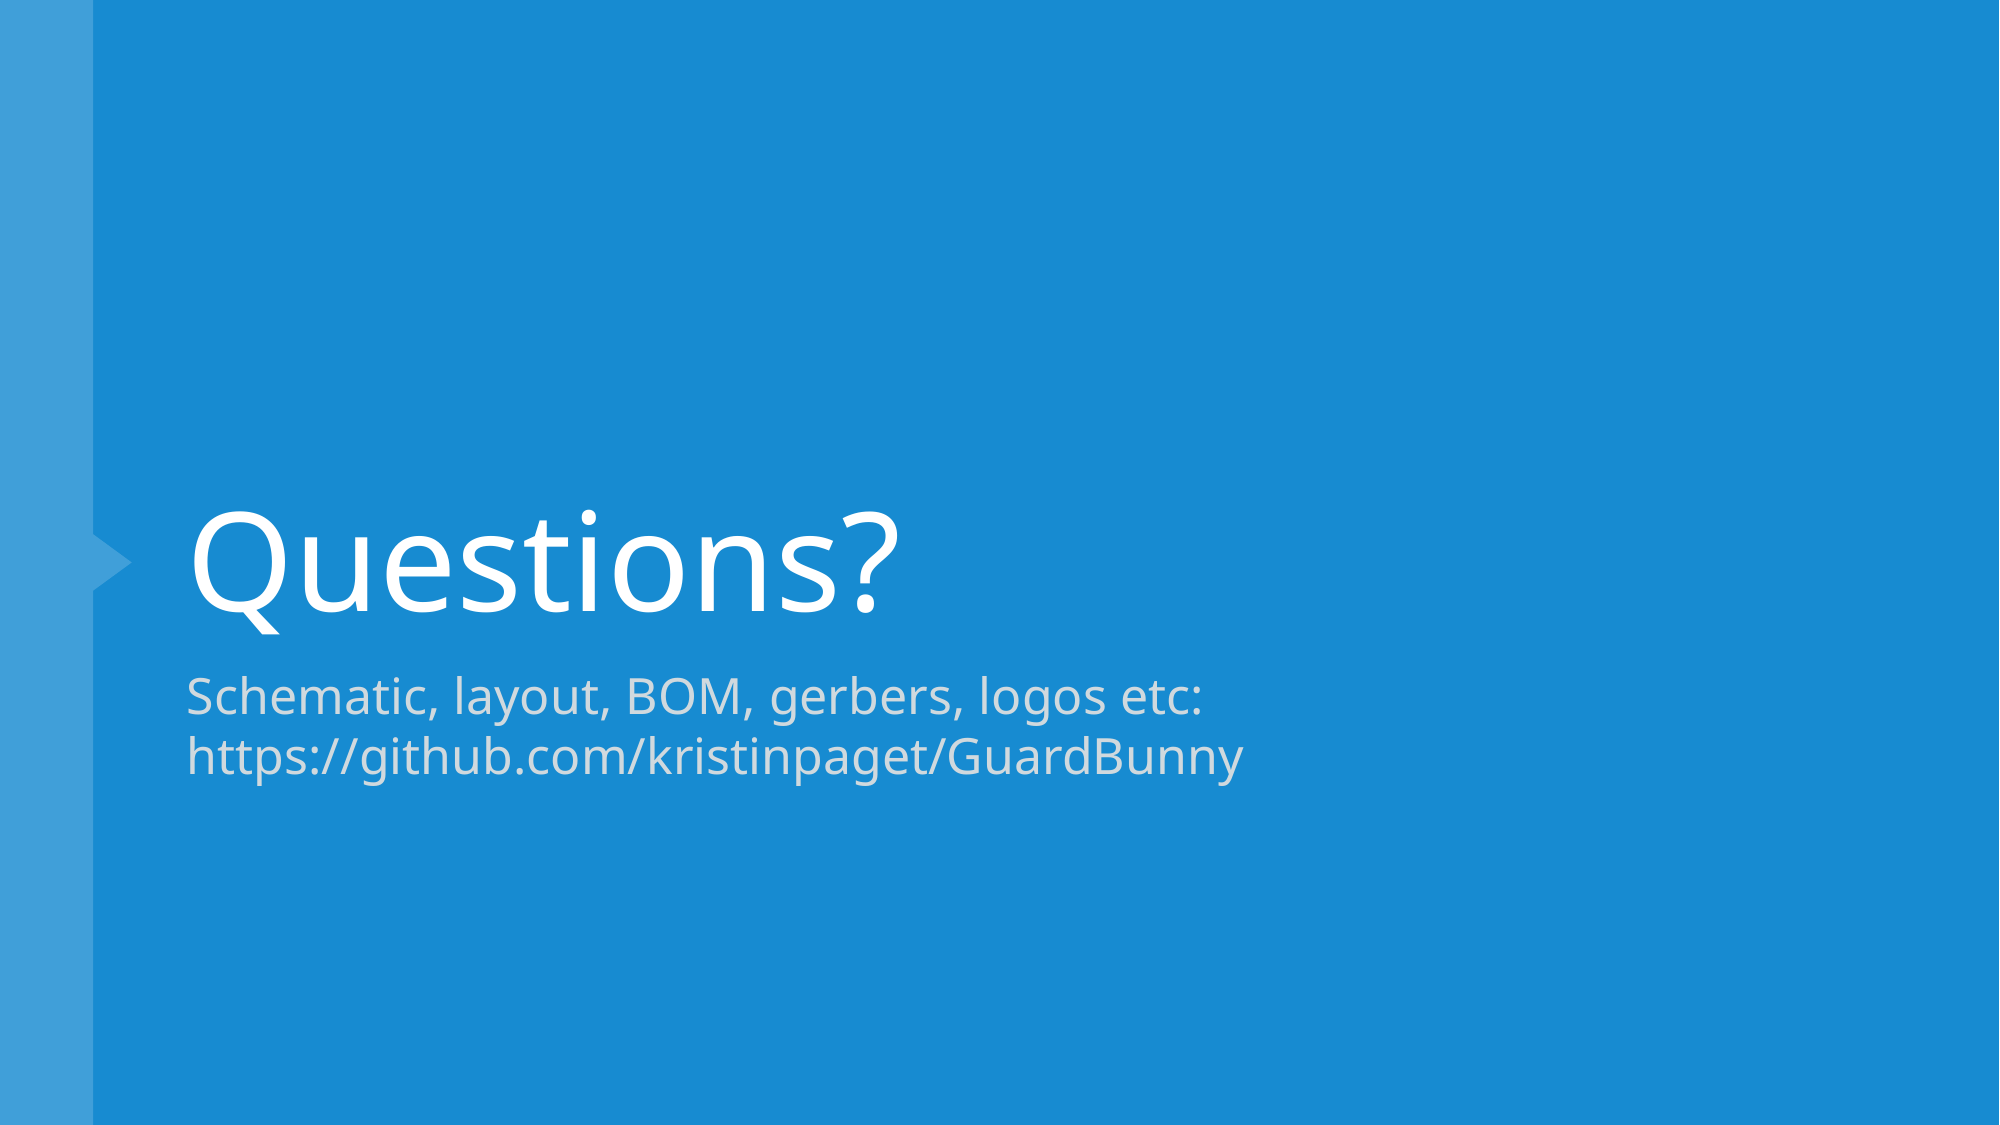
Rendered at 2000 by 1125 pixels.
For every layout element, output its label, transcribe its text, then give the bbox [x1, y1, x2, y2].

subtitle Schematic, layout, BOM, gerbers, logos etc: https://github.com/kristinpaget/GuardBunny [186, 664, 1897, 783]
title Questions? [186, 311, 1896, 639]
